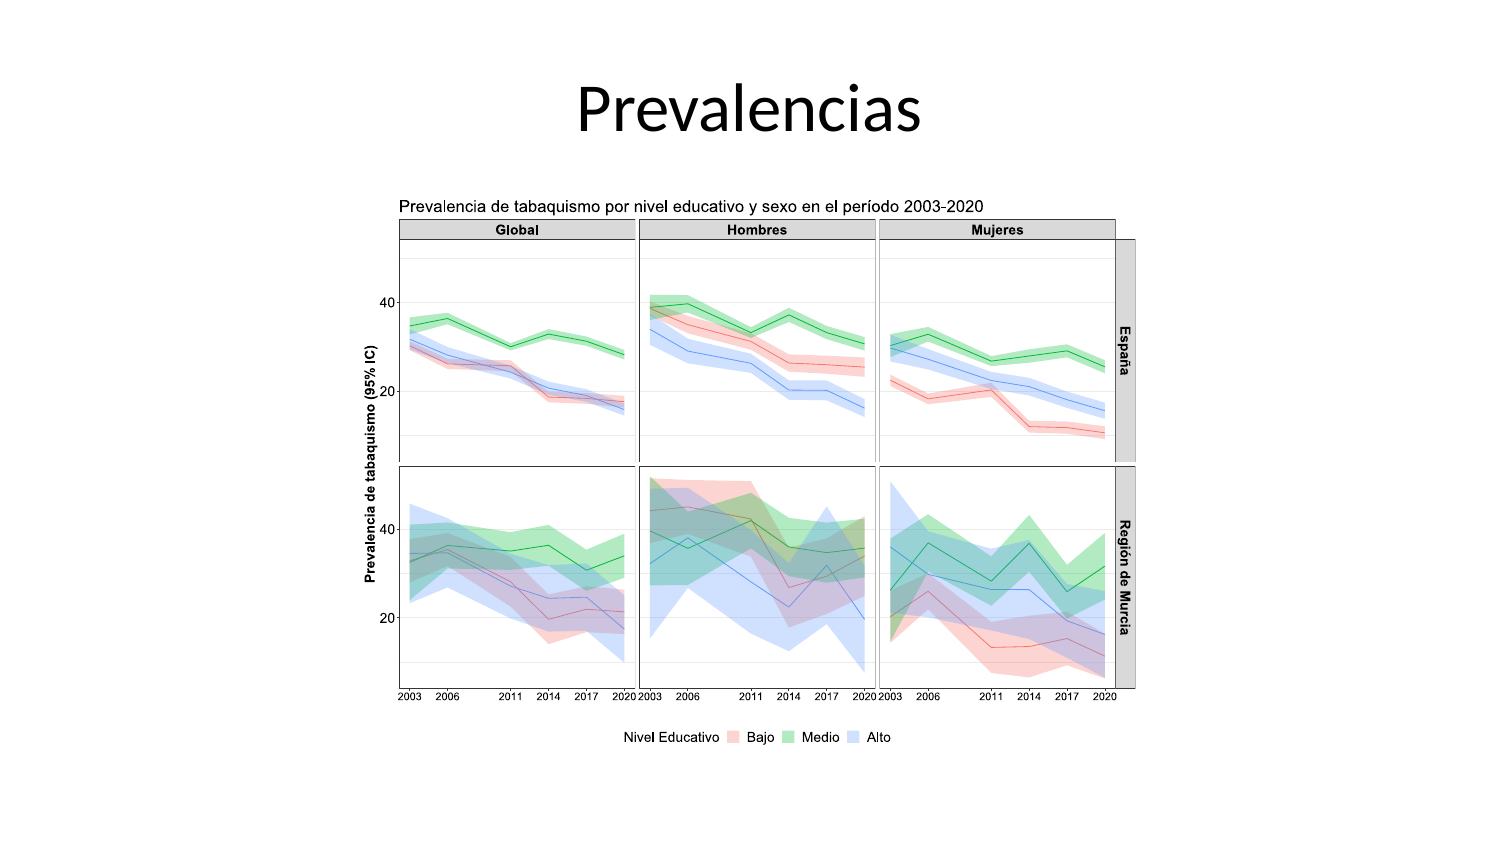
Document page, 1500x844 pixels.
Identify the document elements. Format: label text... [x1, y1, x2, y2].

title Prevalencias [75, 33, 1425, 175]
picture [360, 195, 1140, 753]
